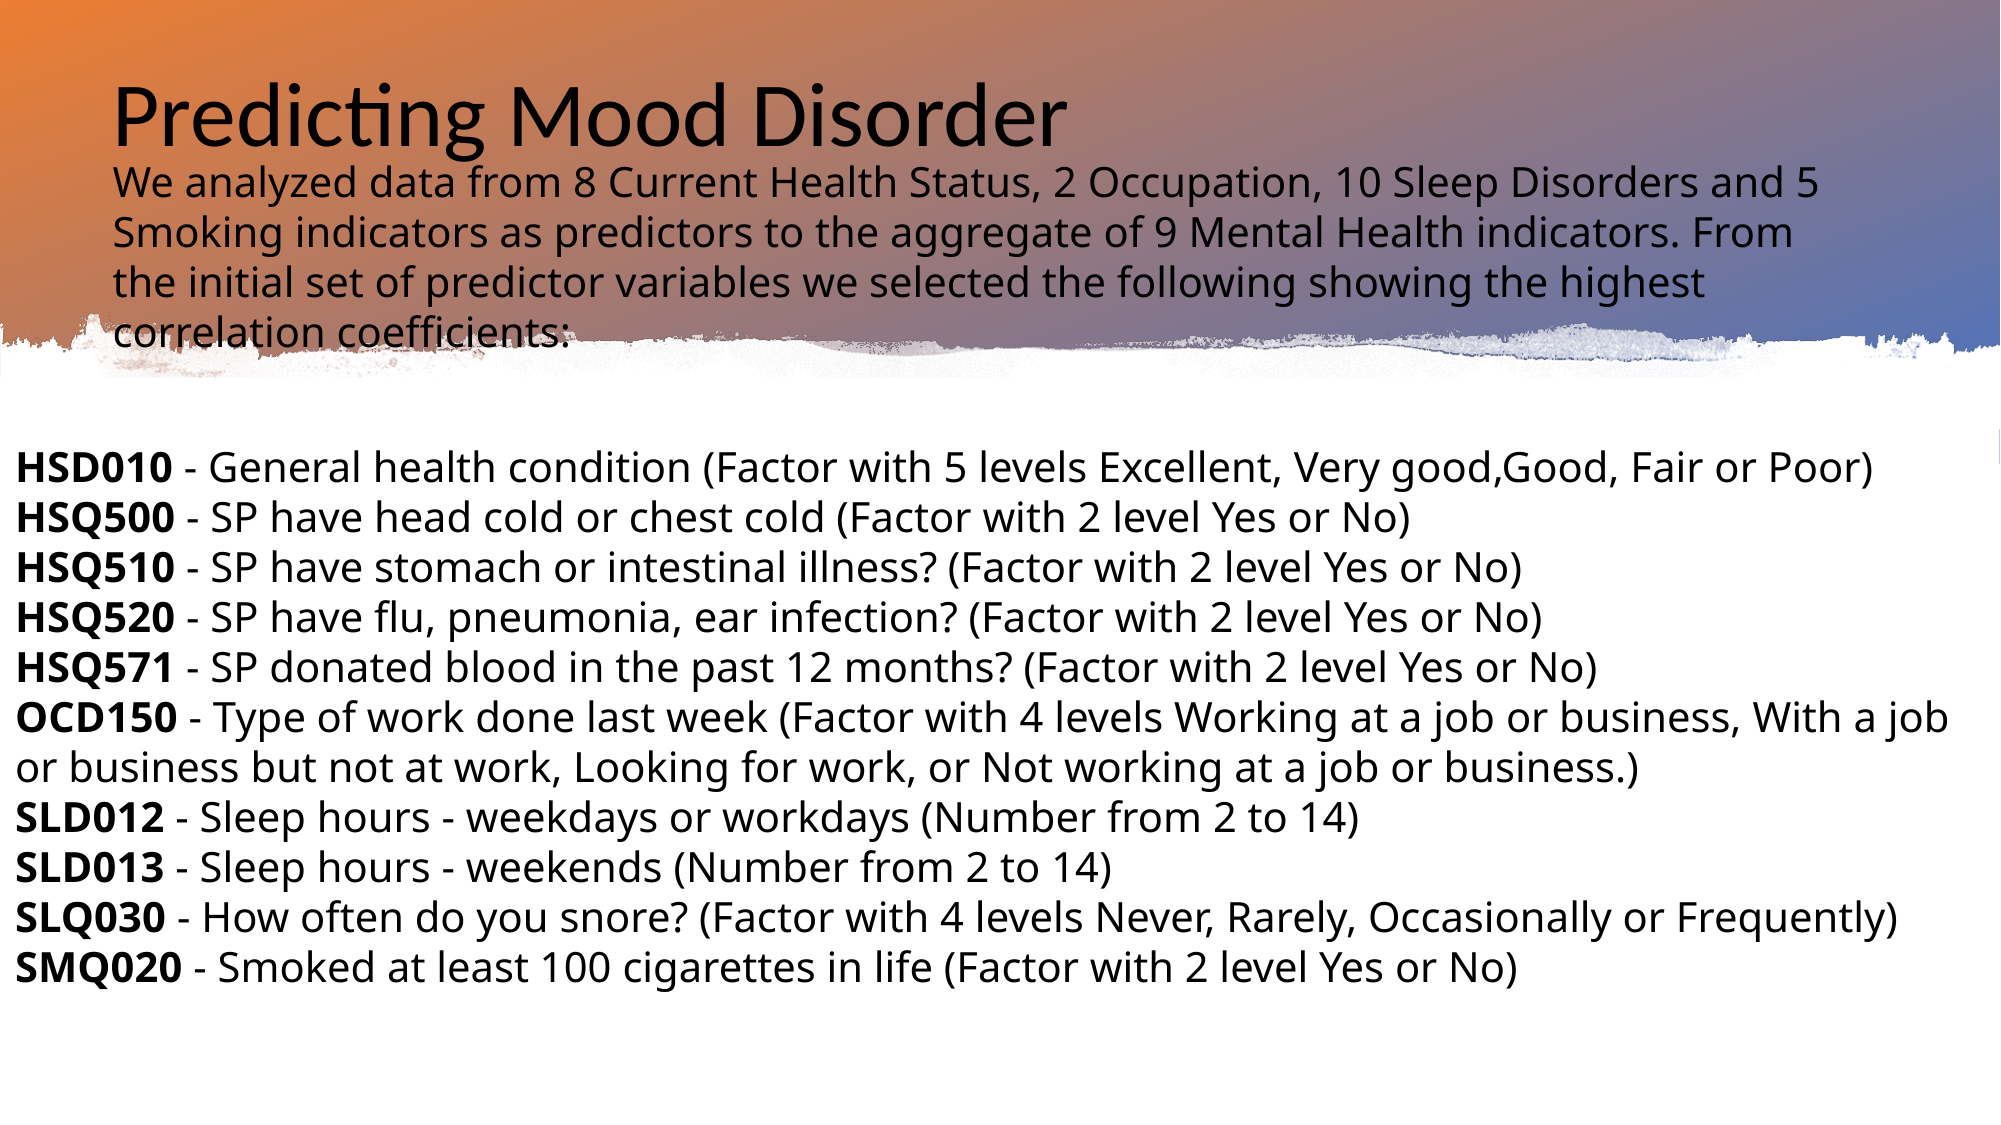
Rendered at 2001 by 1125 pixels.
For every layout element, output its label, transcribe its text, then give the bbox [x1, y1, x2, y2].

text_box We analyzed data from 8 Current Health Status, 2 Occupation, 10 Sleep Disorders and 5 Smoking indicators as predictors to the aggregate of 9 Mental Health indicators. From the initial set of predictor variables we selected the following showing the highest correlation coefficients: [97, 181, 1868, 199]
picture [0, 199, 2000, 429]
title Predicting Mood Disorder [97, 33, 1834, 181]
text_box [0, 0, 2000, 199]
text_box HSD010 - General health condition (Factor with 5 levels Excellent, Very good,Good, Fair or Poor) HSQ500 - SP have head cold or chest cold (Factor with 2 level Yes or No) HSQ510 - SP have stomach or intestinal illness? (Factor with 2 level Yes or No) HSQ520 - SP have flu, pneumonia, ear infection? (Factor with 2 level Yes or No) HSQ571 - SP donated blood in the past 12 months? (Factor with 2 level Yes or No) OCD150 - Type of work done last week (Factor with 4 levels Working at a job or business, With a job or business but not at work, Looking for work, or Not working at a job or business.) SLD012 - Sleep hours - weekdays or workdays (Number from 2 to 14) SLD013 - Sleep hours - weekends (Number from 2 to 14) SLQ030 - How often do you snore? (Factor with 4 levels Never, Rarely, Occasionally or Frequently) SMQ020 - Smoked at least 100 cigarettes in life (Factor with 2 level Yes or No) [0, 440, 2000, 1054]
